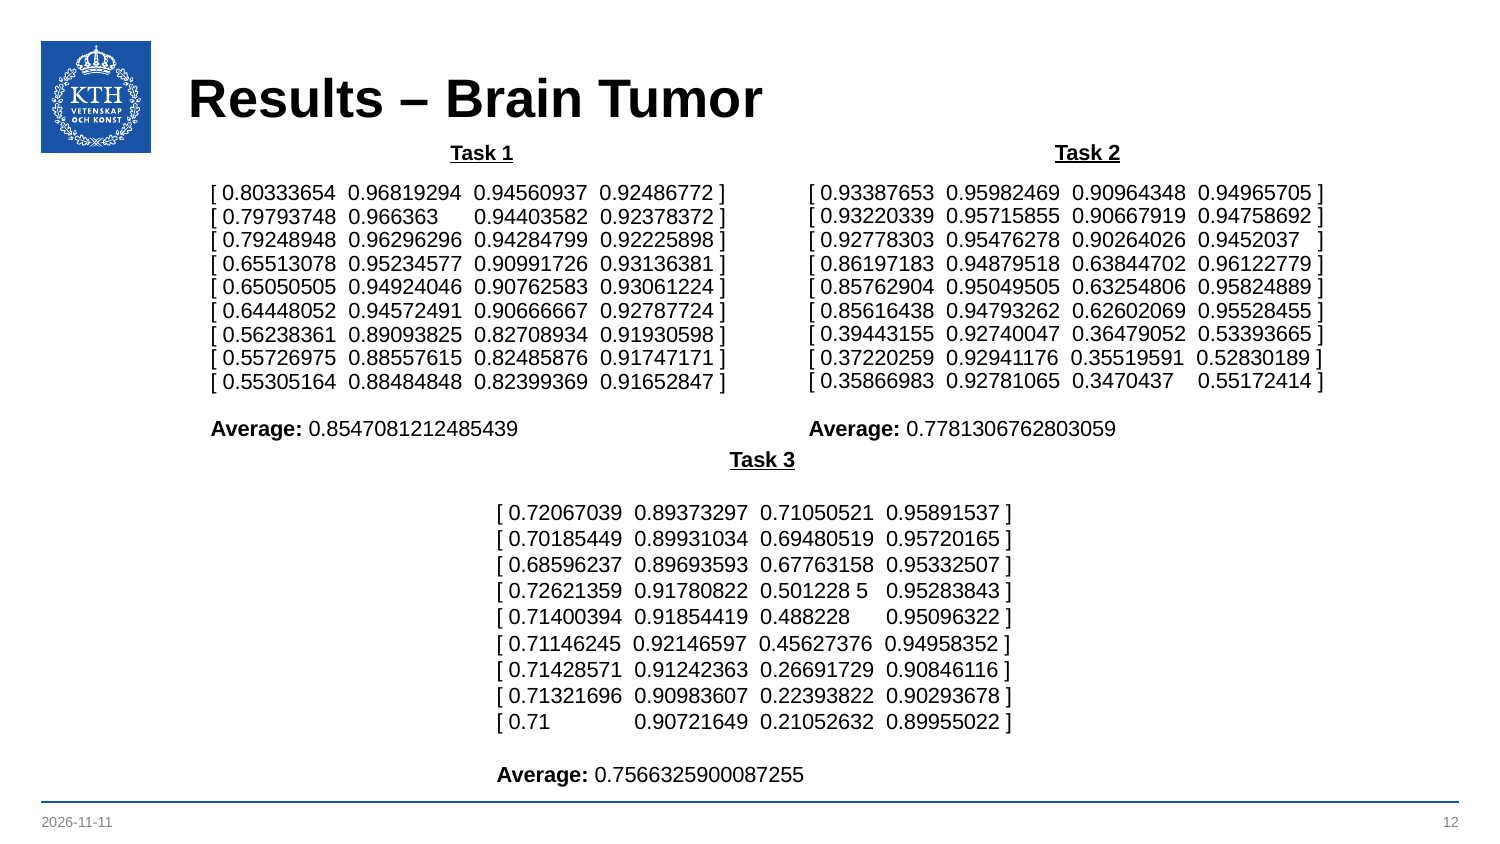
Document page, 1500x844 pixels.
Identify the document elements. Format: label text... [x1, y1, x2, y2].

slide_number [41, 811, 379, 832]
text_box Task 3 [ 0.72067039 0.89373297 0.71050521 0.95891537 ] [ 0.70185449 0.89931034 0.69480519 0.95720165 ] [ 0.68596237 0.89693593 0.67763158 0.95332507 ] [ 0.72621359 0.91780822 0.501228 5 0.95283843 ] [ 0.71400394 0.91854419 0.488228 0.95096322 ] [ 0.71146245 0.92146597 0.45627376 0.94958352 ] [ 0.71428571 0.91242363 0.26691729 0.90846116 ] [ 0.71321696 0.90983607 0.22393822 0.90293678 ] [ 0.71 0.90721649 0.21052632 0.89955022 ] Average: 0.7566325900087255 [481, 438, 1044, 821]
slide_number 12 [1121, 811, 1459, 832]
title Results – Brain Tumor [173, 41, 1413, 152]
list Task 1 [ 0.80333654 0.96819294 0.94560937 0.92486772 ] [ 0.79793748 0.966363 0.94403582 0.92378372 ] [ 0.79248948 0.96296296 0.94284799 0.92225898 ] [ 0.65513078 0.95234577 0.90991726 0.93136381 ] [ 0.65050505 0.94924046 0.90762583 0.93061224 ] [ 0.64448052 0.94572491 0.90666667 0.92787724 ] [ 0.56238361 0.89093825 0.82708934 0.91930598 ] [ 0.55726975 0.88557615 0.82485876 0.91747171 ] [ 0.55305164 0.88484848 0.82399369 0.91652847 ] Average: 0.8547081212485439 [195, 135, 763, 462]
list Task 2 [ 0.93387653 0.95982469 0.90964348 0.94965705 ] [ 0.93220339 0.95715855 0.90667919 0.94758692 ] [ 0.92778303 0.95476278 0.90264026 0.9452037 ] [ 0.86197183 0.94879518 0.63844702 0.96122779 ] [ 0.85762904 0.95049505 0.63254806 0.95824889 ] [ 0.85616438 0.94793262 0.62602069 0.95528455 ] [ 0.39443155 0.92740047 0.36479052 0.53393665 ] [ 0.37220259 0.92941176 0.35519591 0.52830189 ] [ 0.35866983 0.92781065 0.3470437 0.55172414 ] Average: 0.7781306762803059 [793, 133, 1382, 462]
